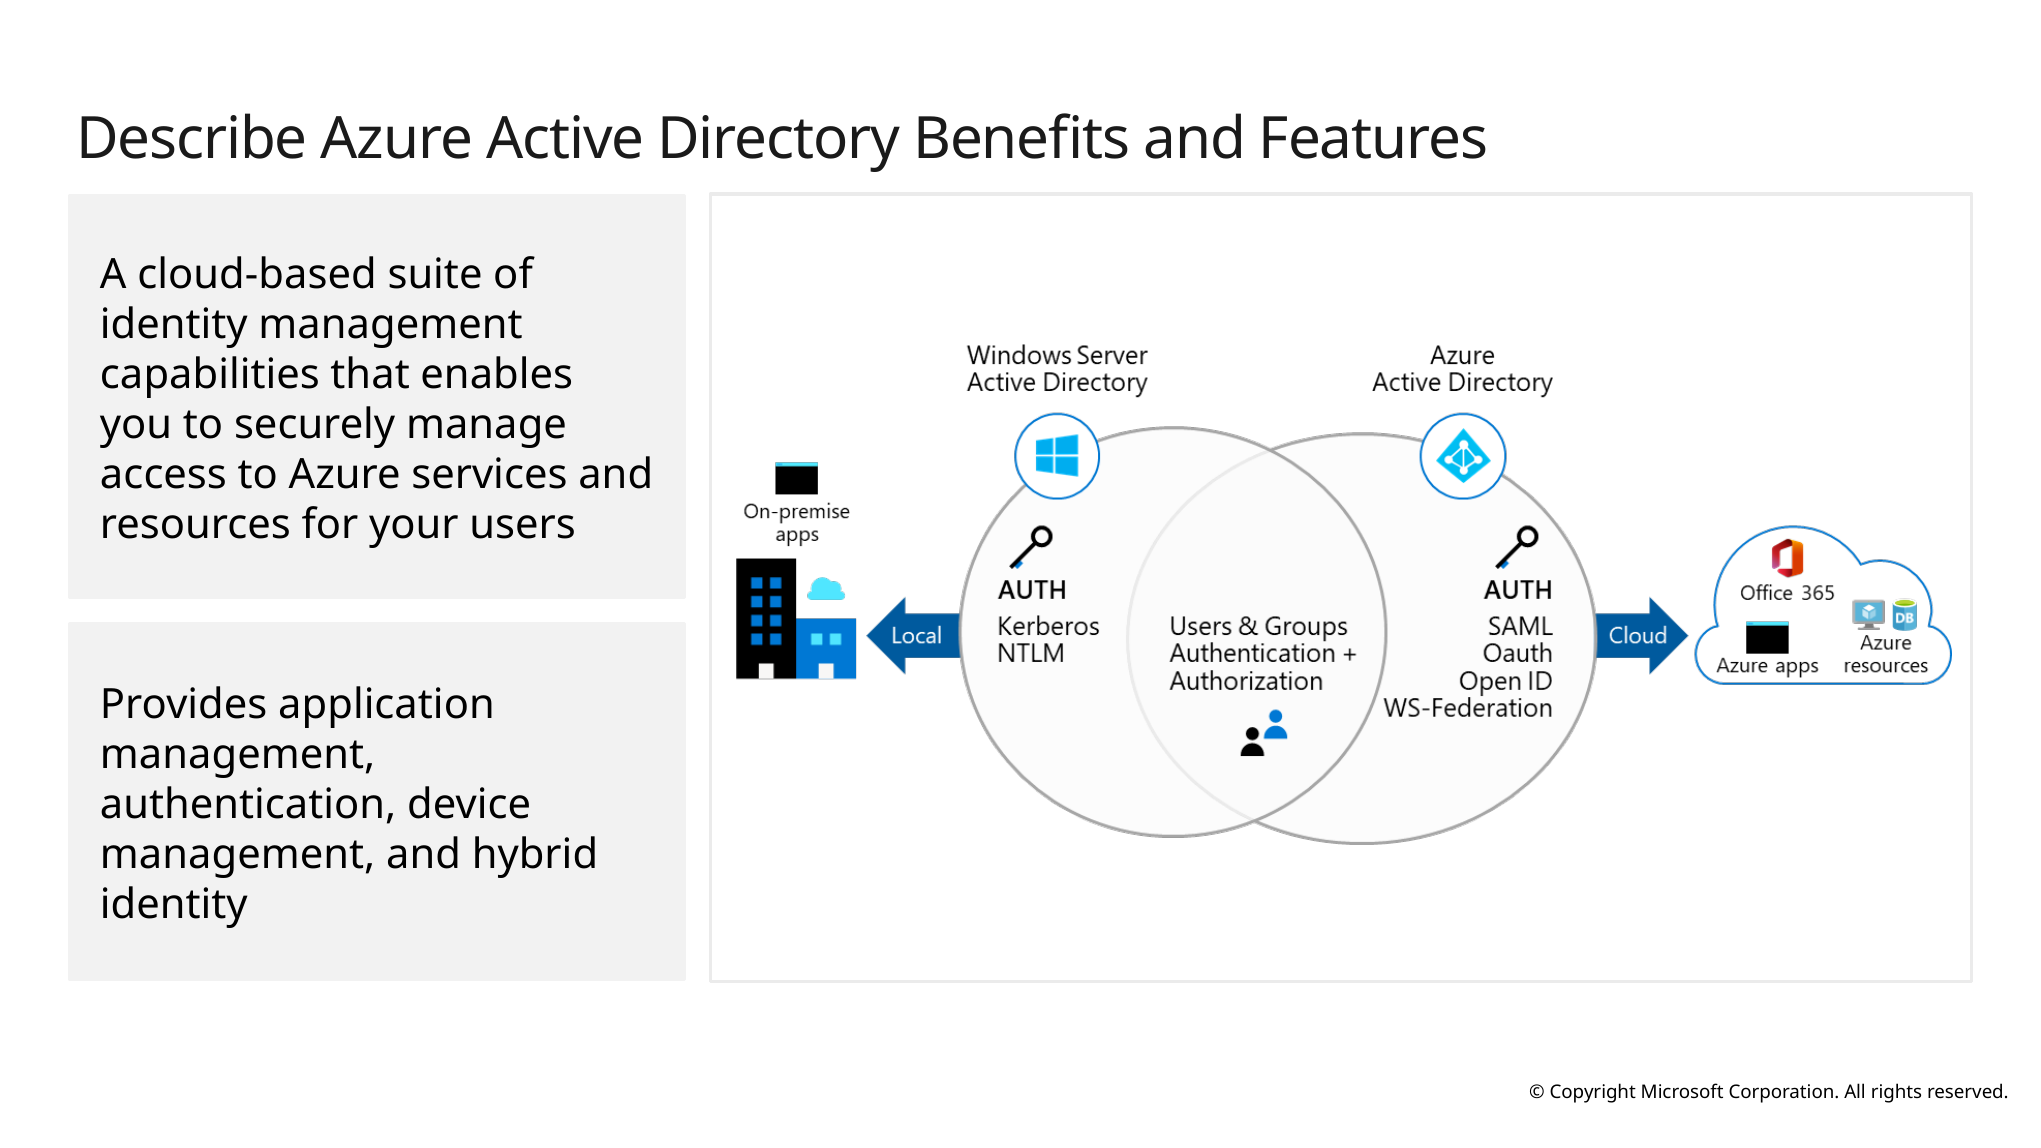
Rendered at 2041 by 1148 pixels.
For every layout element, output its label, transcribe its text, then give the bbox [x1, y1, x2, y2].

title Describe Azure Active Directory Benefits and Features [76, 103, 1969, 172]
text_box A cloud-based suite of identity management capabilities that enables you to securely manage access to Azure services and resources for your users [69, 195, 685, 598]
picture [711, 195, 1971, 981]
text_box Provides application management, authentication, device management, and hybrid identity [69, 623, 685, 980]
